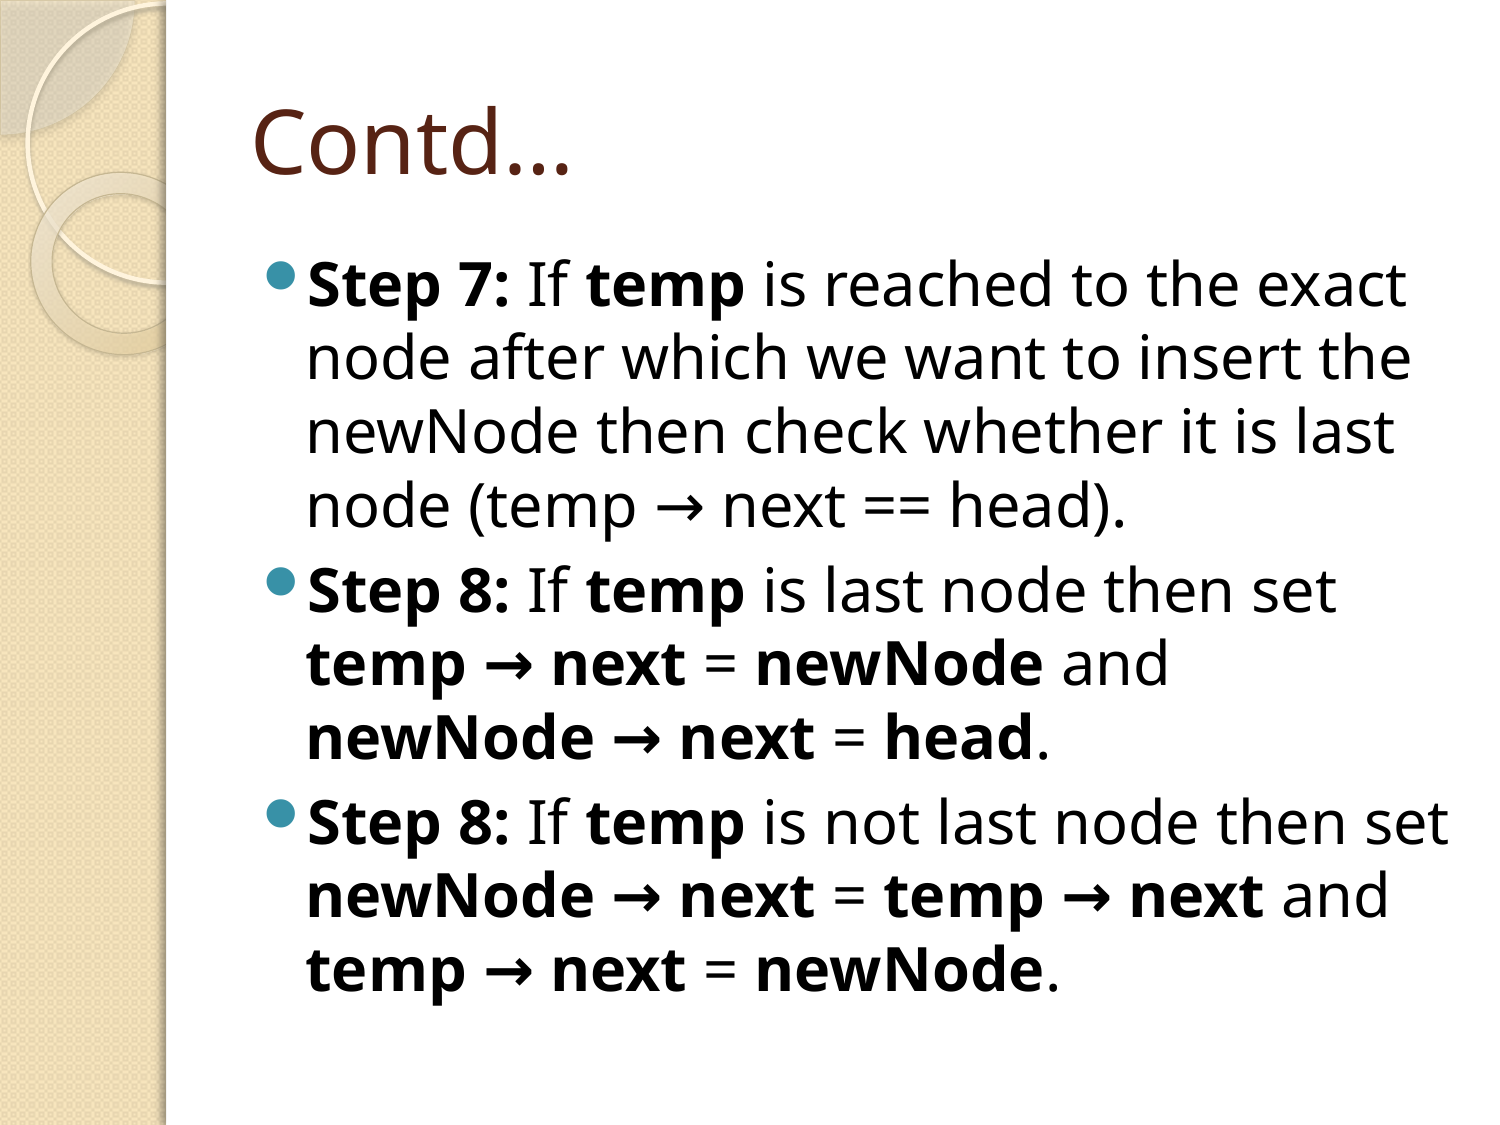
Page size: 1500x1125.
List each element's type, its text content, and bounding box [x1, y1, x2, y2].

title Contd… [235, 45, 1466, 233]
list Step 7: If temp is reached to the exact node after which we want to insert the newNode then check whether it is last node (temp → next == head). Step 8: If temp is last node then set temp → next = newNode and newNode → next = head. Step 8: If temp is not last node then set newNode → next = temp → next and temp → next = newNode. [235, 237, 1466, 1025]
